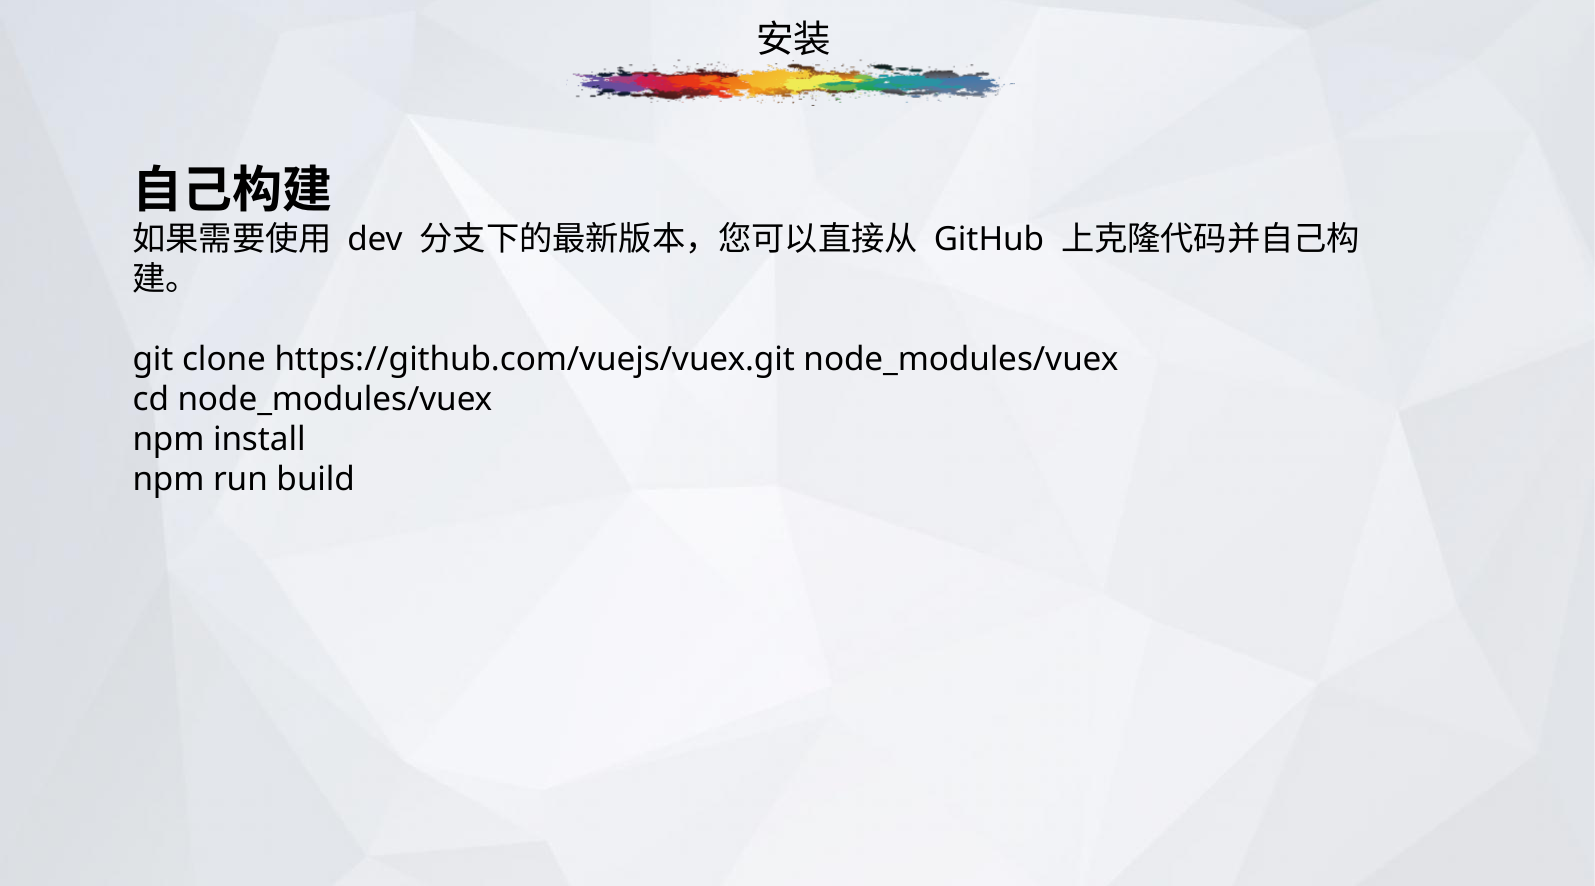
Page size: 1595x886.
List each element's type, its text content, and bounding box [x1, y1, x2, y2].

text_box 安装 [588, 9, 1000, 56]
picture [0, 0, 1595, 886]
text_box 自己构建 如果需要使用 dev 分支下的最新版本，您可以直接从 GitHub 上克隆代码并自己构建。 git clone https://github.com/vuejs/vuex.git node_modules/vuex cd node_modules/vuex npm install npm run build [117, 149, 1407, 505]
